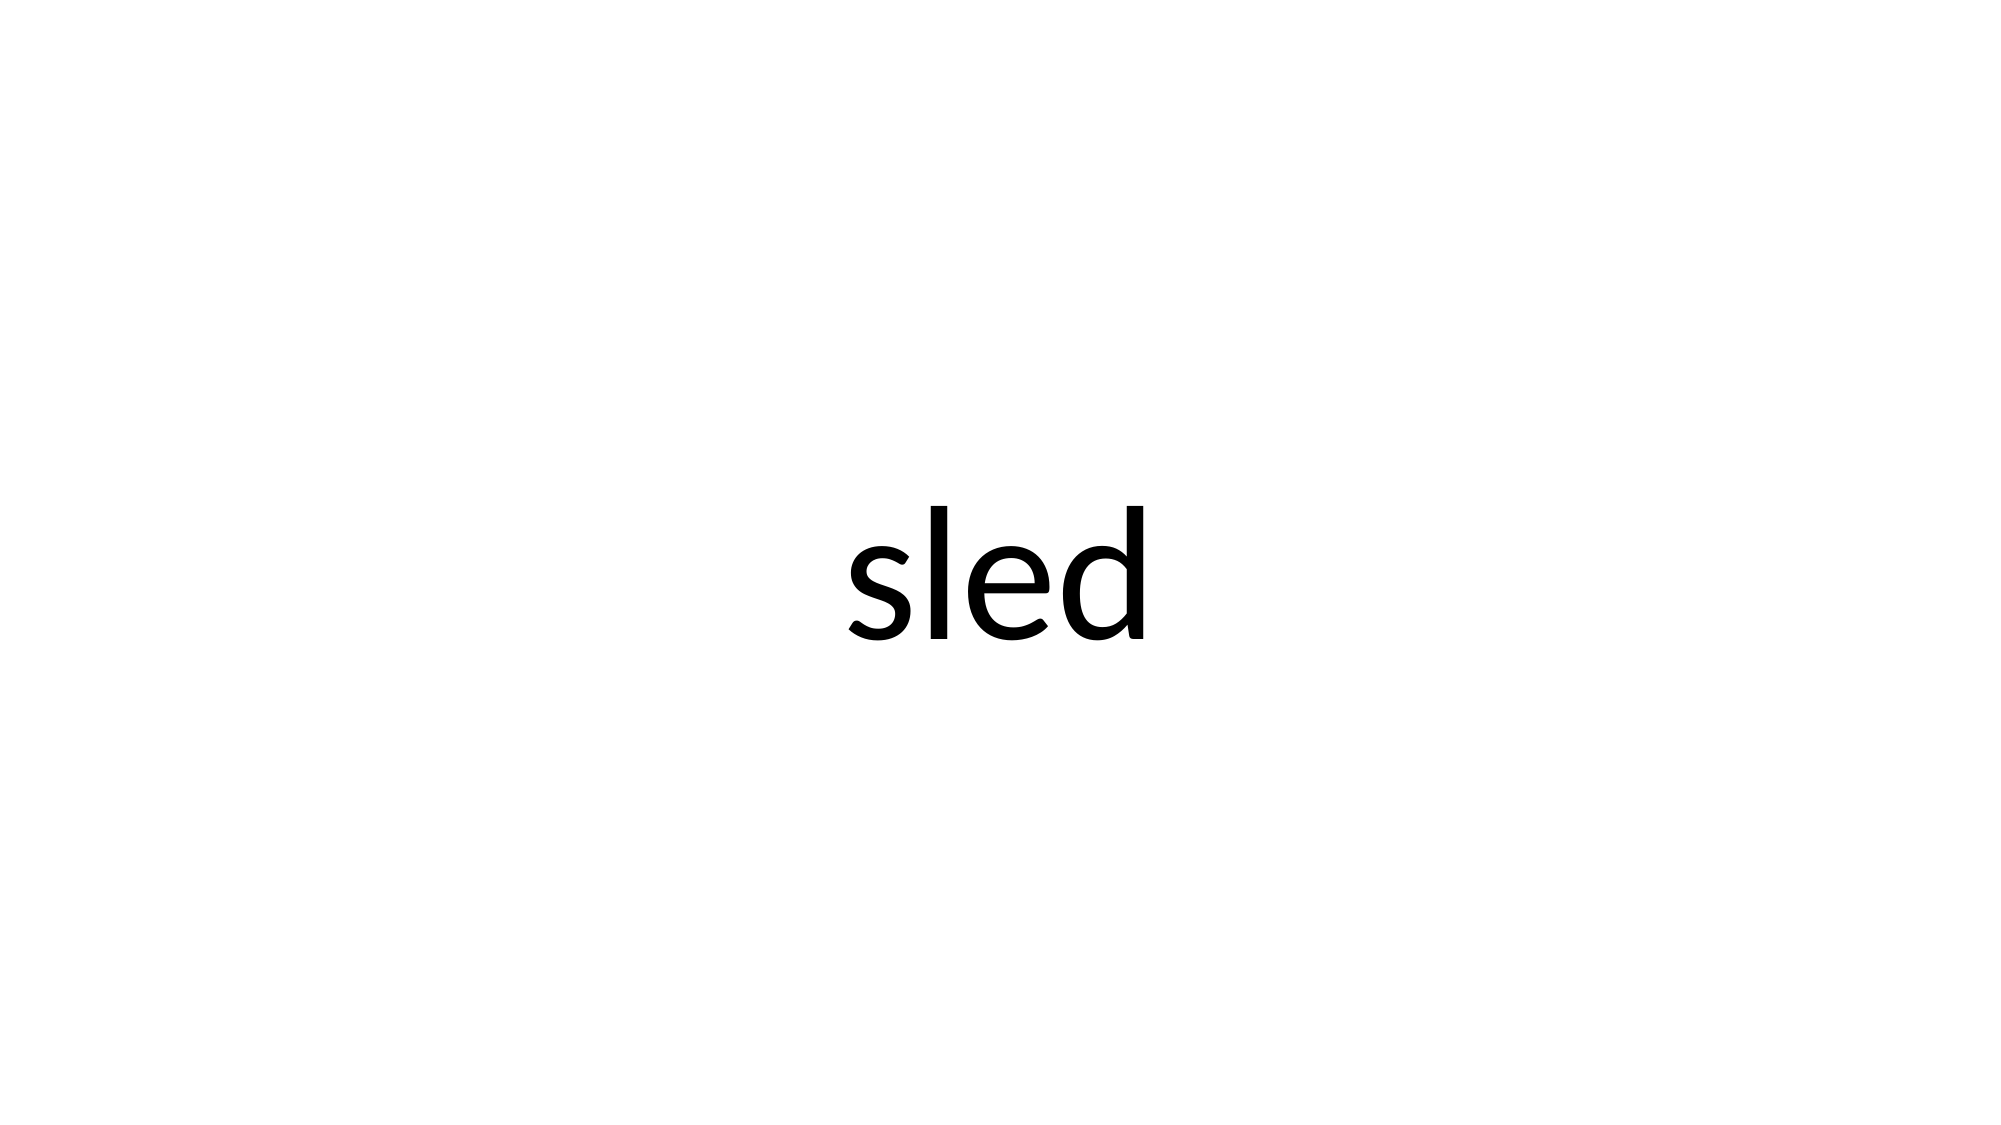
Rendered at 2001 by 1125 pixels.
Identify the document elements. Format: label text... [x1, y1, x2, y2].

text_box sled [549, 111, 1451, 1013]
